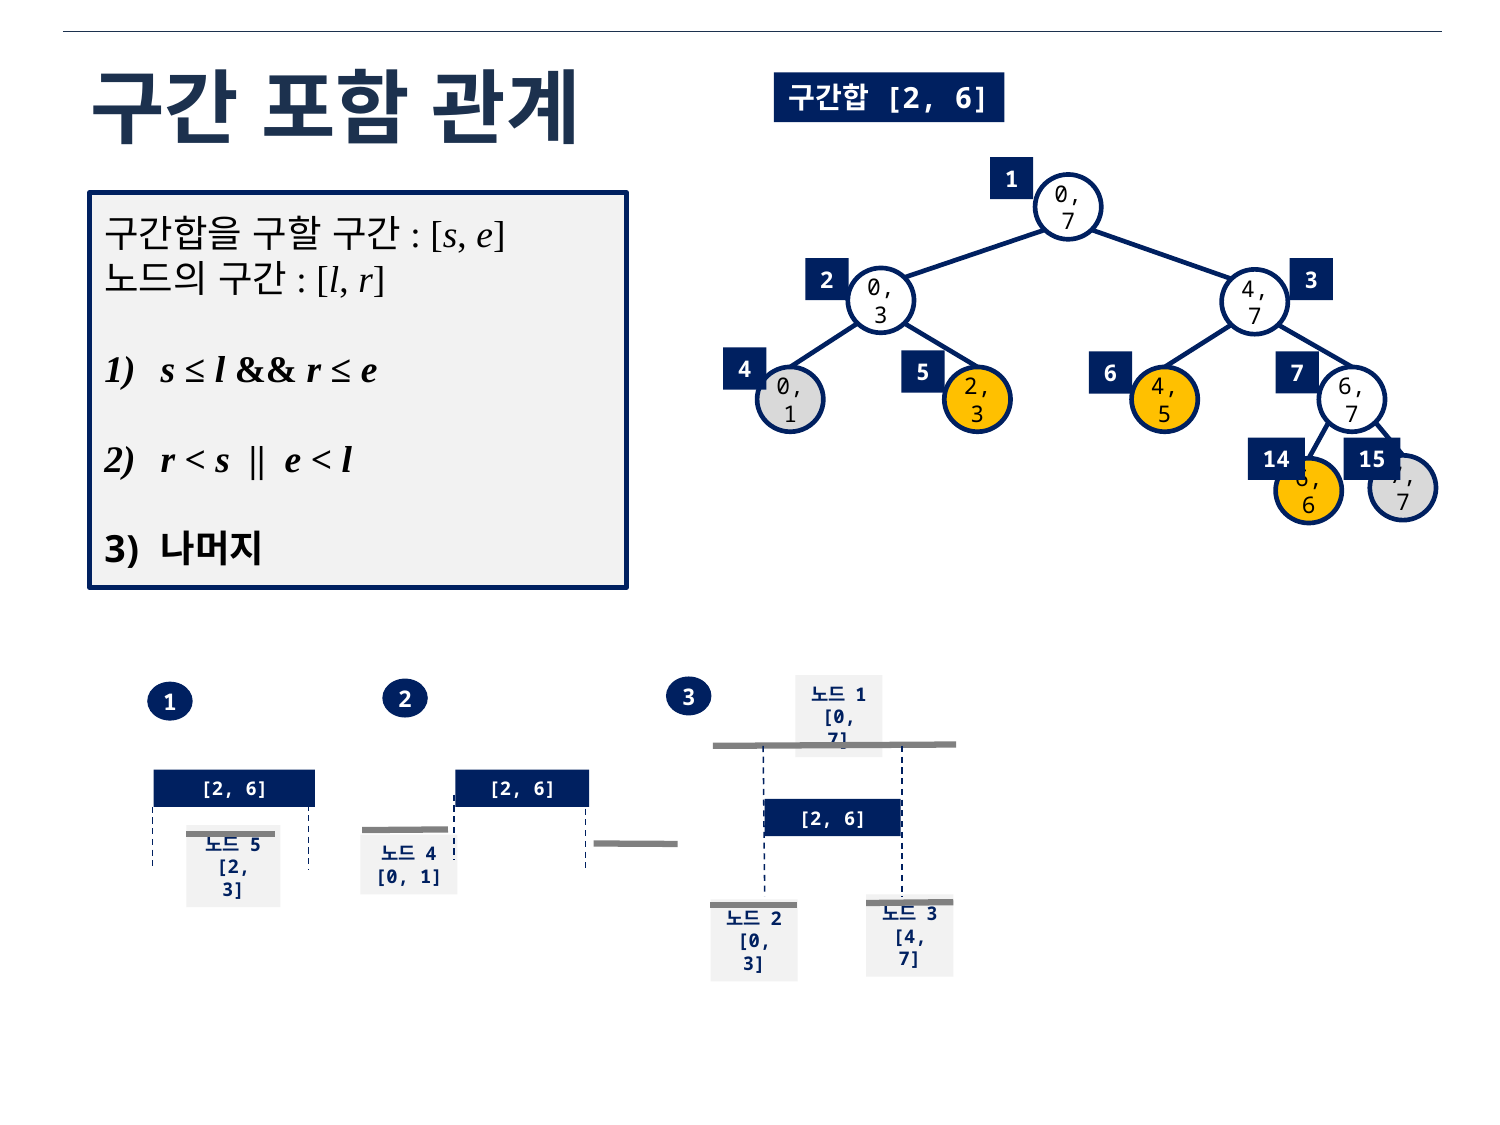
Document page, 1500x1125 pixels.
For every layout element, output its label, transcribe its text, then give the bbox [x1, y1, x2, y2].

text_box 노드 1 [0, 7] [795, 675, 883, 742]
text_box 1 [990, 157, 1034, 200]
text_box 4 [723, 347, 767, 390]
text_box 노드 2 [0, 3] [710, 910, 798, 982]
text_box 0,3 [845, 265, 917, 335]
text_box 1 [147, 681, 193, 721]
text_box 5 [901, 373, 945, 393]
text_box 3 [1289, 258, 1333, 301]
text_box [1091, 229, 1232, 280]
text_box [1164, 324, 1232, 368]
text_box 15 [1343, 437, 1401, 480]
text_box 2 [382, 678, 428, 718]
text_box 노드 5 [2, 3] [186, 825, 281, 908]
text_box 4,5 [1129, 365, 1200, 434]
text_box 4,7 [1219, 267, 1290, 337]
text_box 3 [665, 676, 712, 716]
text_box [1277, 324, 1353, 368]
text_box [2, 6] [455, 769, 590, 807]
text_box 노드 3 [4, 7] [866, 910, 954, 977]
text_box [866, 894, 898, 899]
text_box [904, 229, 1046, 278]
text_box 2 [805, 258, 849, 301]
text_box 0,1 [754, 365, 826, 434]
text_box 0,7 [1032, 172, 1104, 242]
text_box 노드 3 [4, 7] [906, 894, 954, 899]
text_box [2, 6] [153, 769, 315, 807]
text_box 2,3 [942, 365, 1013, 434]
text_box 6,6 [1273, 463, 1344, 526]
text_box 6 [1088, 351, 1133, 394]
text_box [789, 323, 858, 368]
text_box 노드 4 [0, 1] [360, 837, 458, 895]
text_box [1375, 421, 1404, 456]
text_box 6,7 [1316, 365, 1388, 434]
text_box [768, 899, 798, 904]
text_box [904, 323, 978, 368]
title 구간 포함 관계 [75, 48, 1425, 161]
text_box 7 [1275, 373, 1319, 394]
text_box 7,7 [1367, 453, 1439, 523]
text_box [2, 6] [771, 798, 897, 837]
text_box 14 [1247, 437, 1305, 480]
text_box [1308, 421, 1329, 459]
text_box 구간합 [2, 6] [773, 72, 1005, 123]
text_box 구간합을 구할 구간: [s, e] 노드의 구간: [l, r] s ≤ l && r ≤ e r < s || e < l 나머지 [89, 192, 627, 588]
